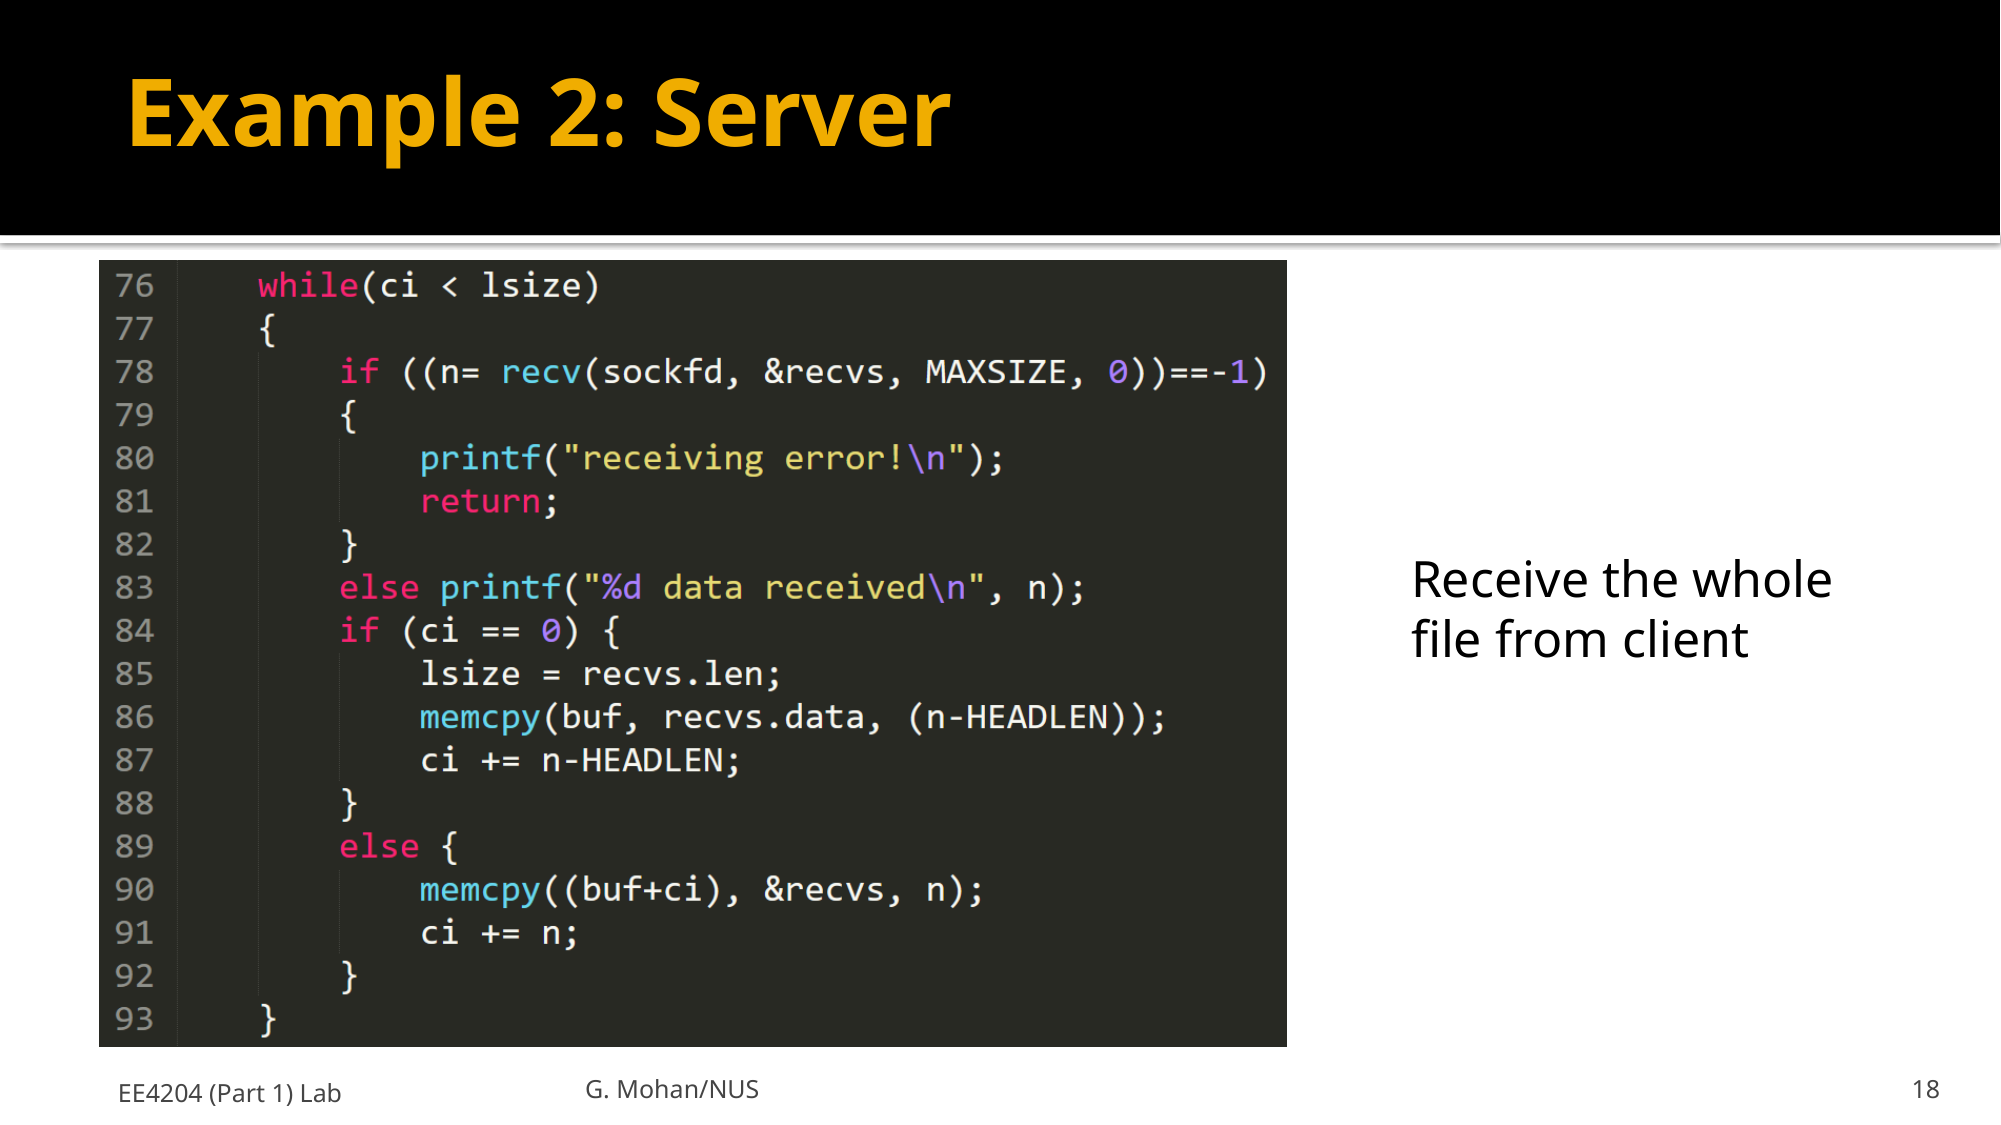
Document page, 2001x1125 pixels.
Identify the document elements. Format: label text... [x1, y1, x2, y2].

slide_number 18 [1794, 1062, 1955, 1108]
title Example 2: Server [109, 6, 1910, 212]
footer G. Mohan/NUS [577, 1062, 1783, 1108]
picture [99, 260, 1287, 1047]
slide_number EE4204 (Part 1) Lab [99, 1062, 567, 1108]
text_box Receive the whole file from client [1396, 540, 1929, 676]
